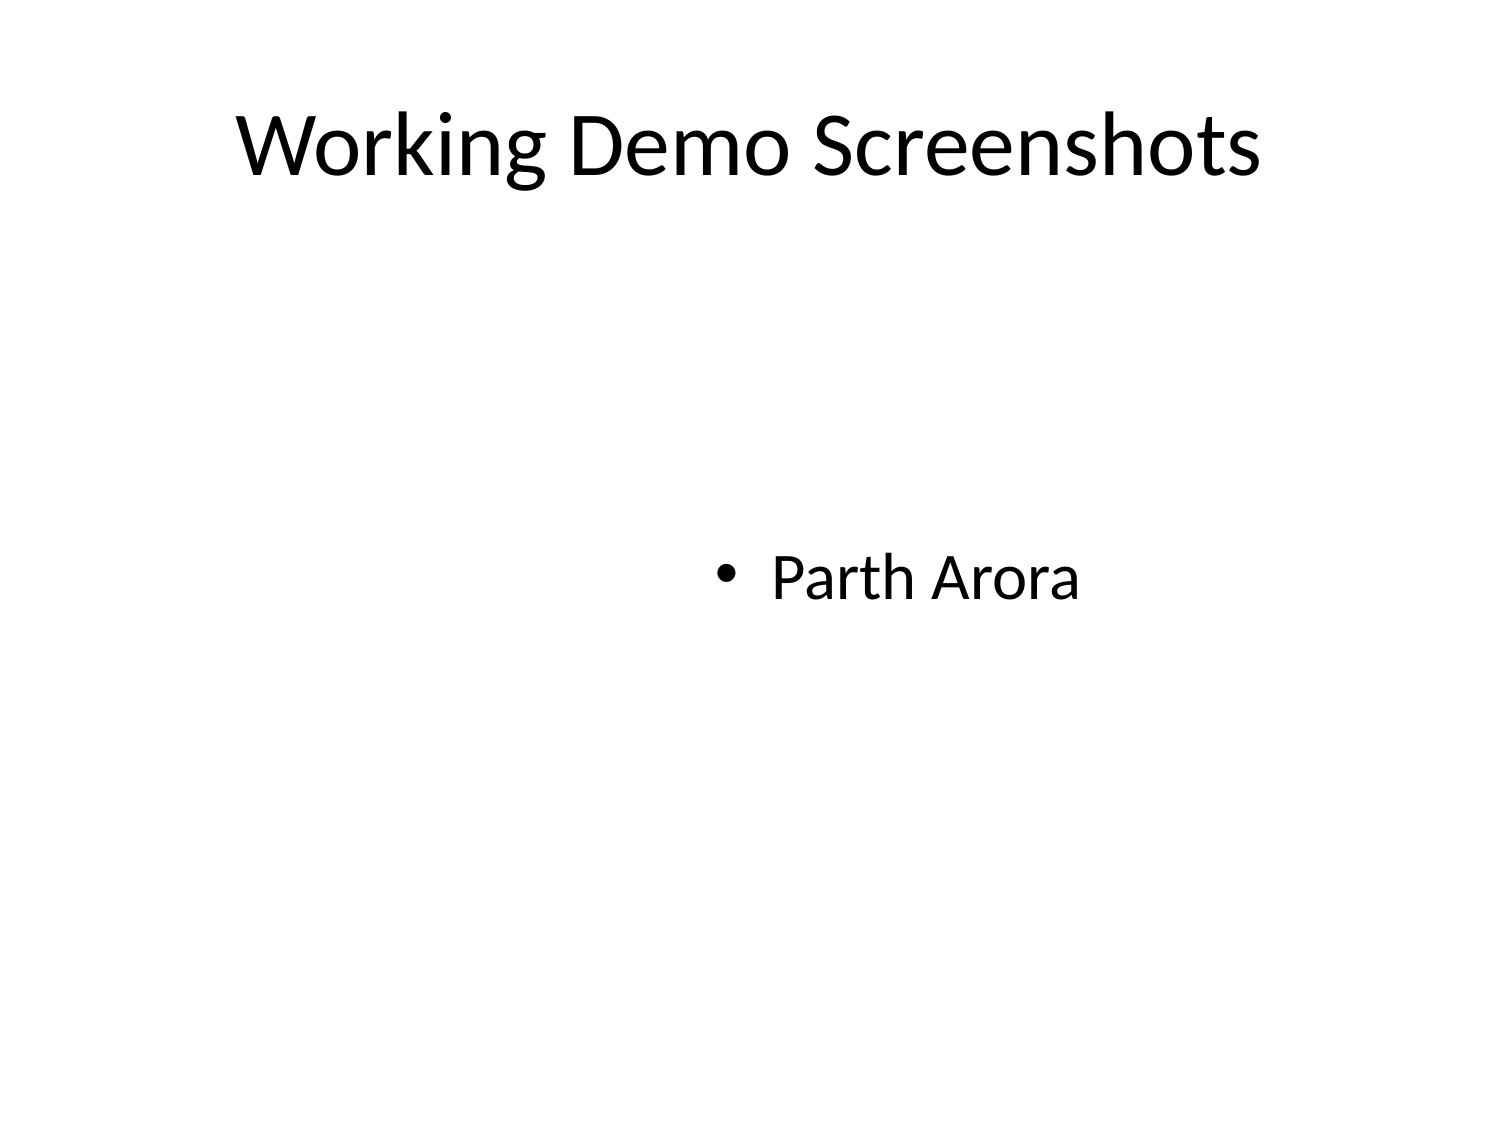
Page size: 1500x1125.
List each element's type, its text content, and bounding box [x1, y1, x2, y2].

list Parth Arora [699, 525, 1425, 1005]
title Working Demo Screenshots [75, 45, 1425, 233]
